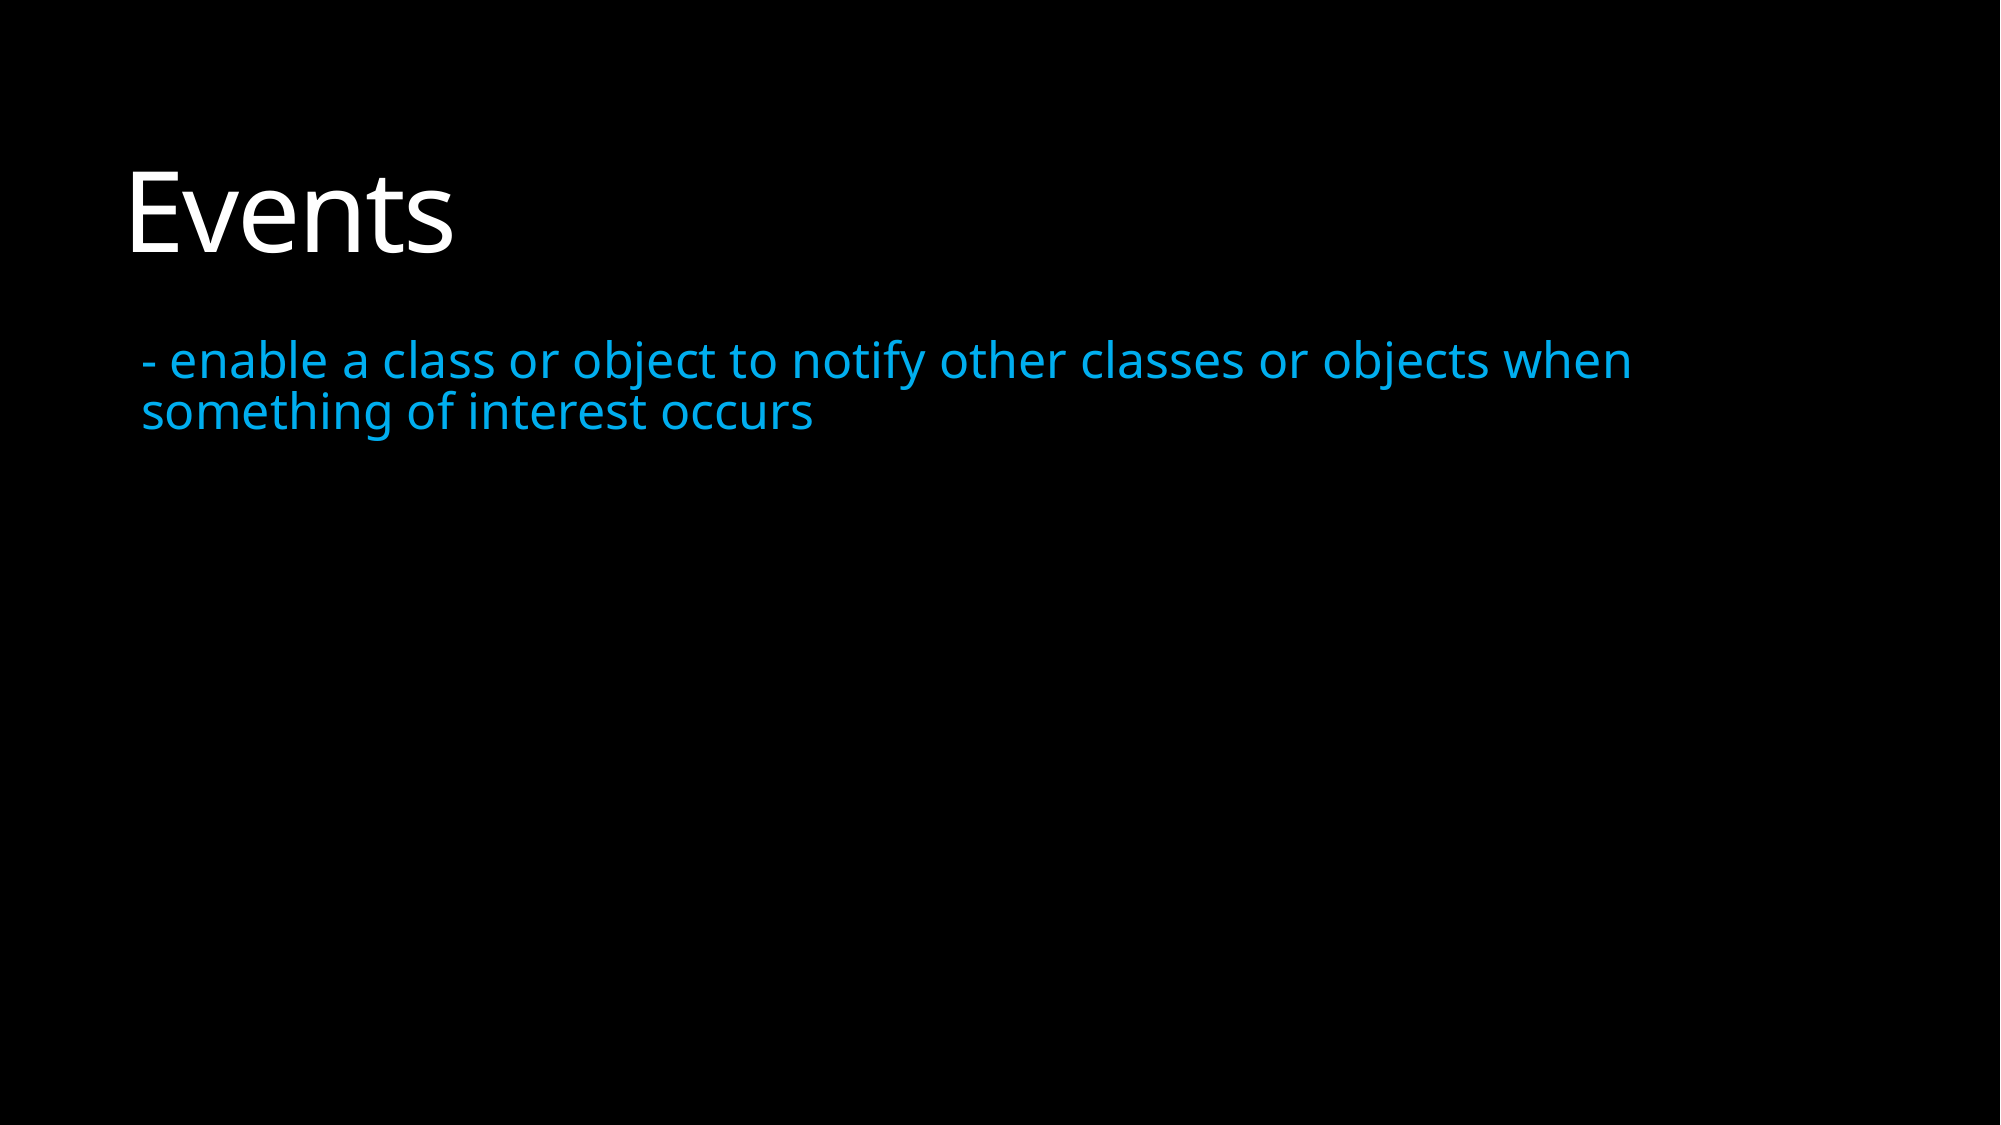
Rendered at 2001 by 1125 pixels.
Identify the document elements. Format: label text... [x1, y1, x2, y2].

list - enable a class or object to notify other classes or objects when something of interest occurs [111, 329, 1876, 948]
title Events [107, 81, 1875, 354]
